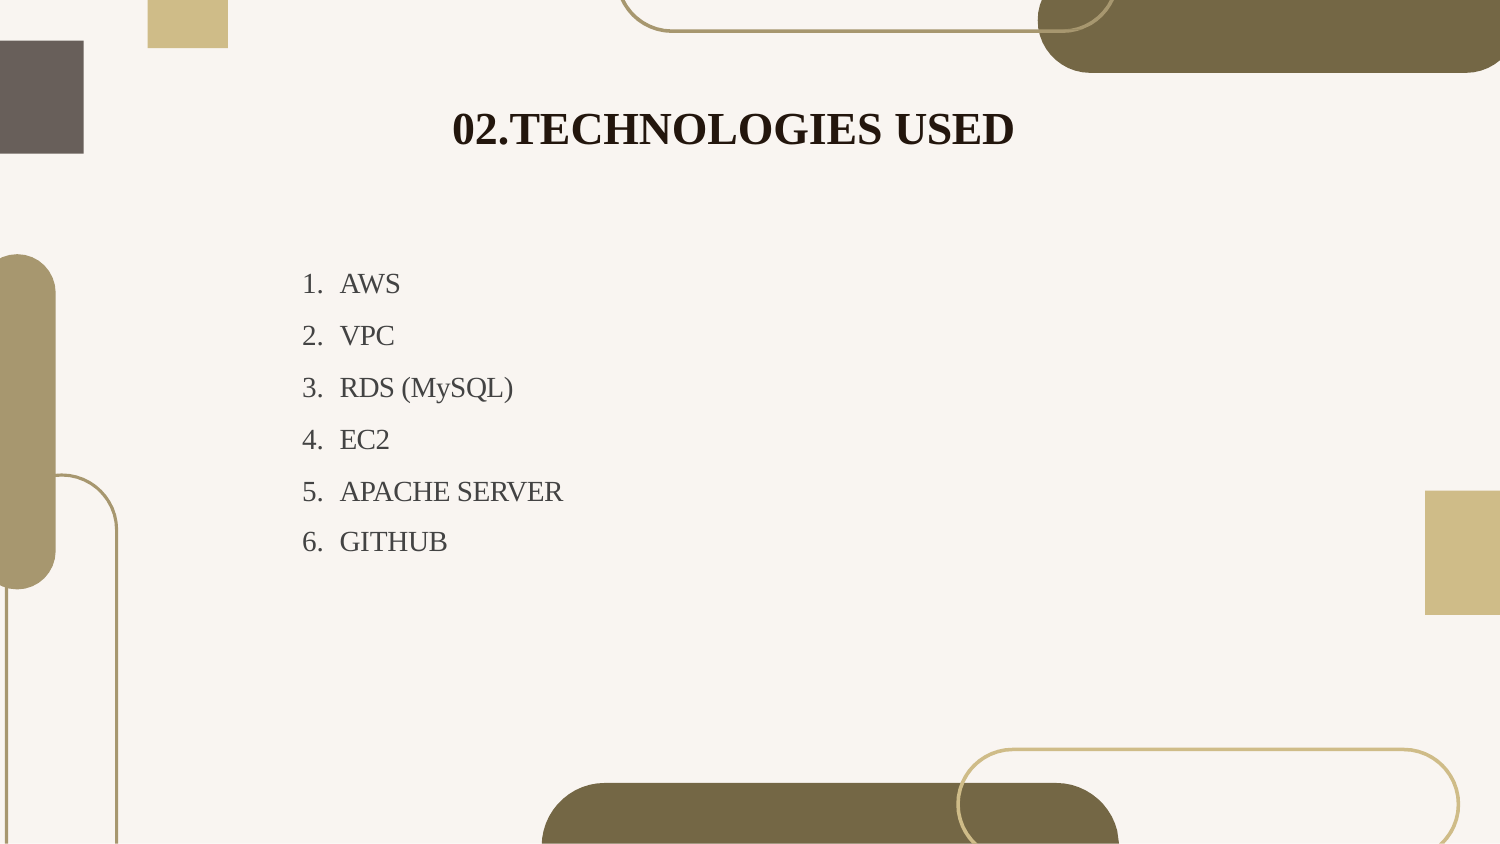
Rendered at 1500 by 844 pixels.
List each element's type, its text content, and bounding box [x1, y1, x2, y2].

text_box AWS VPC RDS (MySQL) EC2 APACHE SERVER GITHUB [300, 246, 742, 557]
title 02.TECHNOLOGIES USED [450, 96, 1020, 240]
